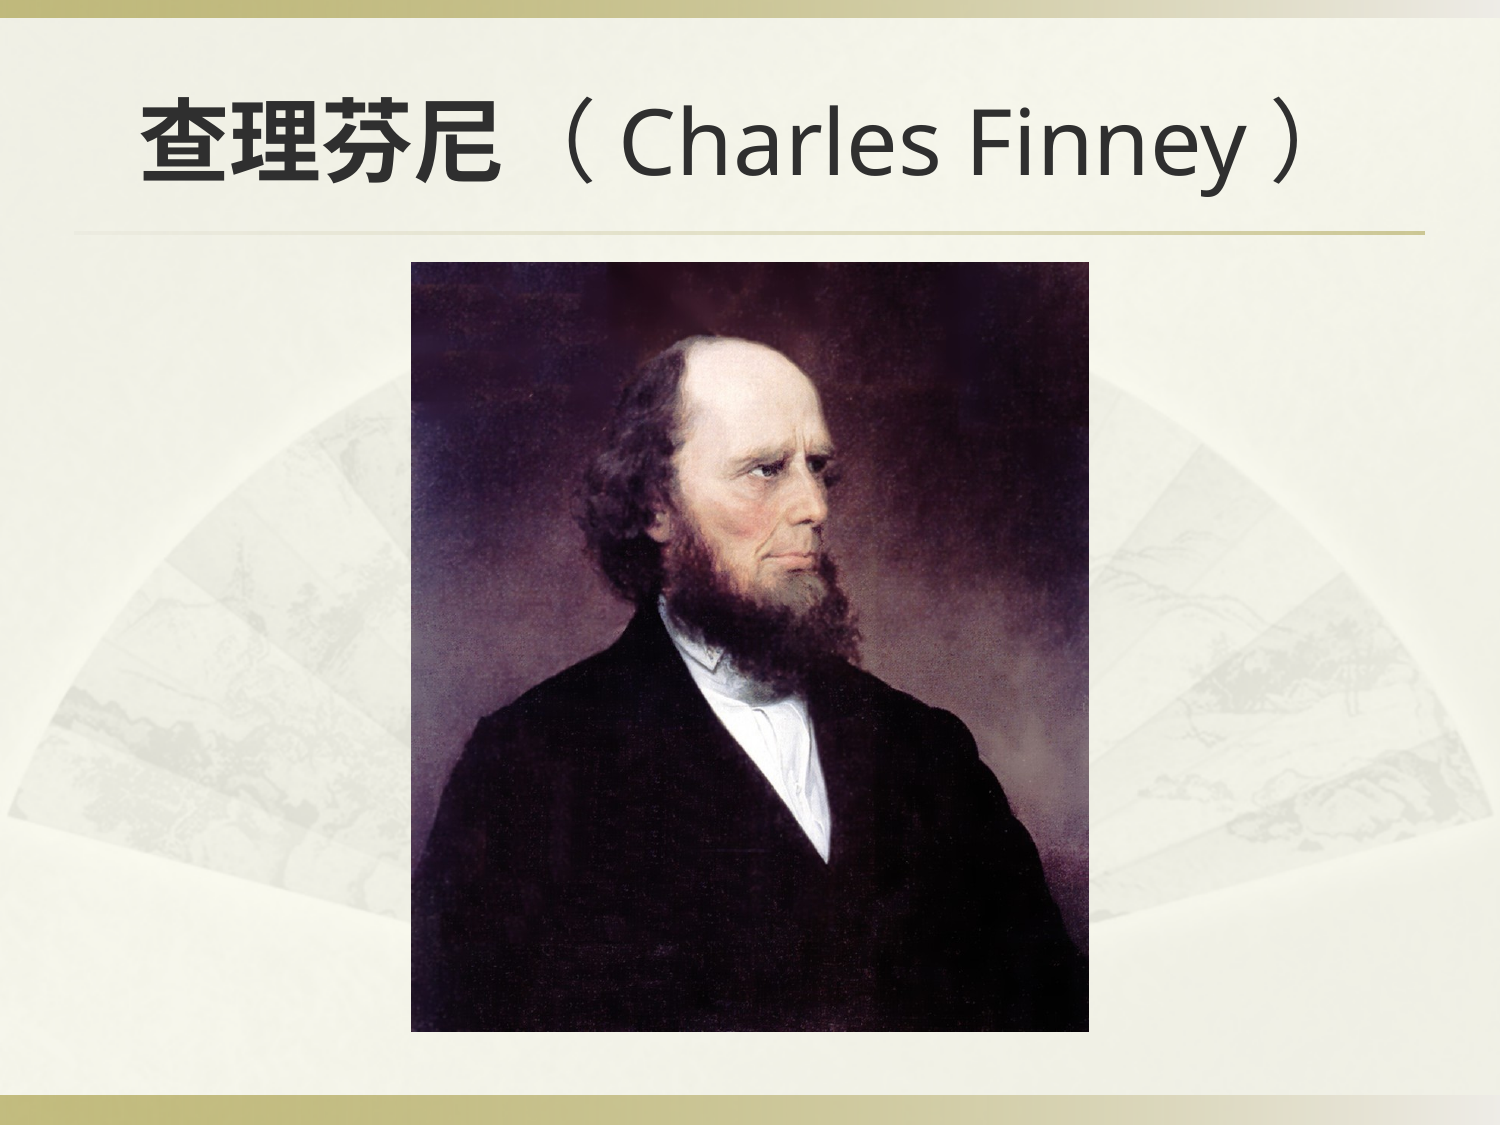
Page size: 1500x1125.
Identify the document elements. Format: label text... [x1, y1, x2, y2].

title 查理芬尼（Charles Finney） [75, 45, 1425, 233]
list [410, 261, 1089, 1032]
